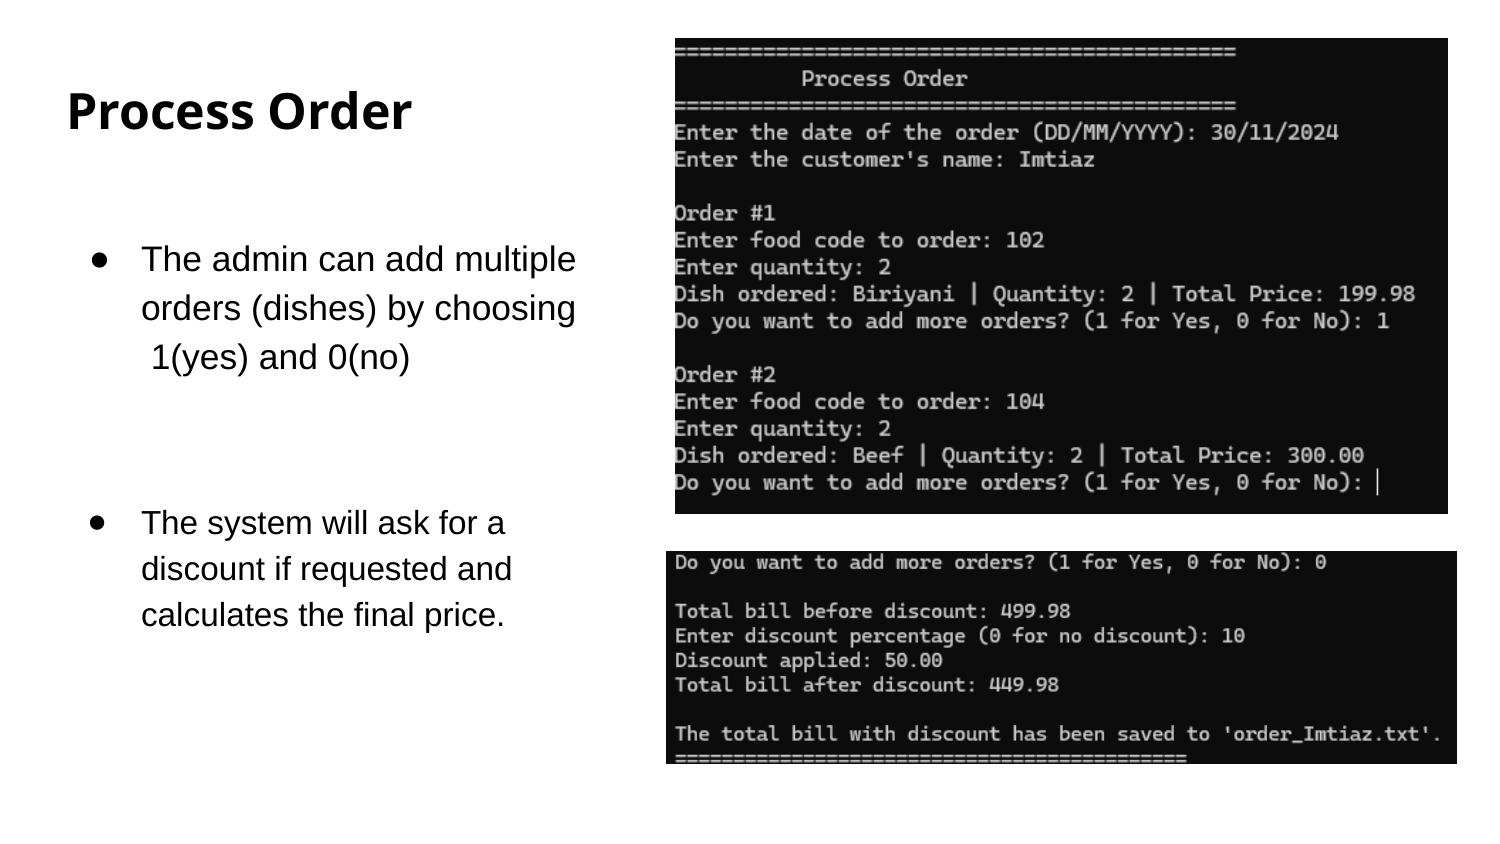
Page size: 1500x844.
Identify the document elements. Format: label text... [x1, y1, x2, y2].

picture [665, 551, 1457, 765]
title Process Order [51, 91, 512, 215]
list The admin can add multiple orders (dishes) by choosing 1(yes) and 0(no) The system will ask for a discount if requested and calculates the final price. [51, 215, 593, 750]
picture [675, 37, 1448, 515]
